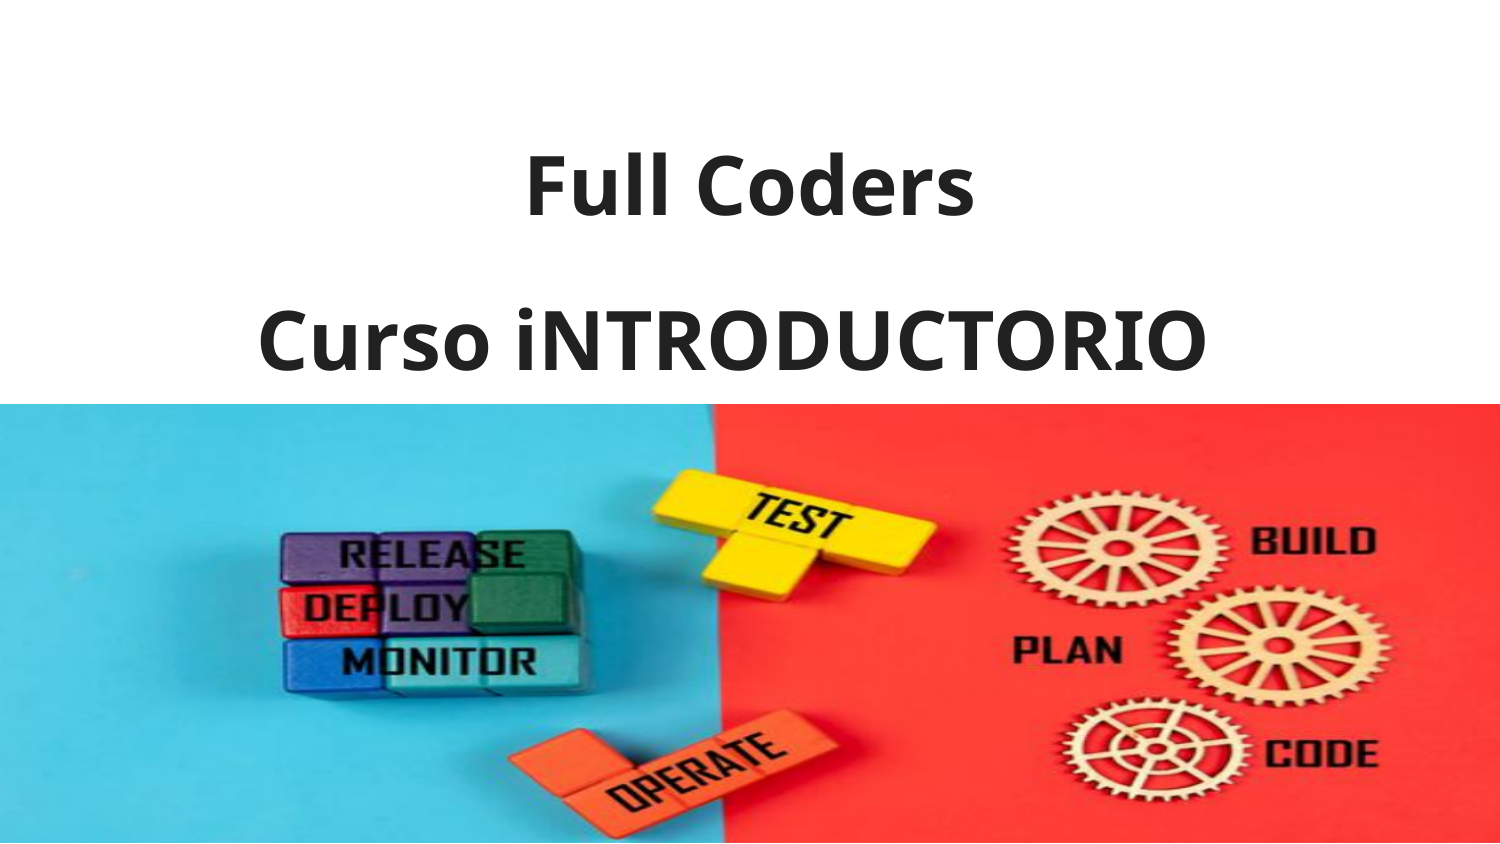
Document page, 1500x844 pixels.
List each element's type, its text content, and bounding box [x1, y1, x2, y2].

title Full Coders Curso iNTRODUCTORIO [0, 0, 1500, 404]
picture [0, 404, 1500, 844]
